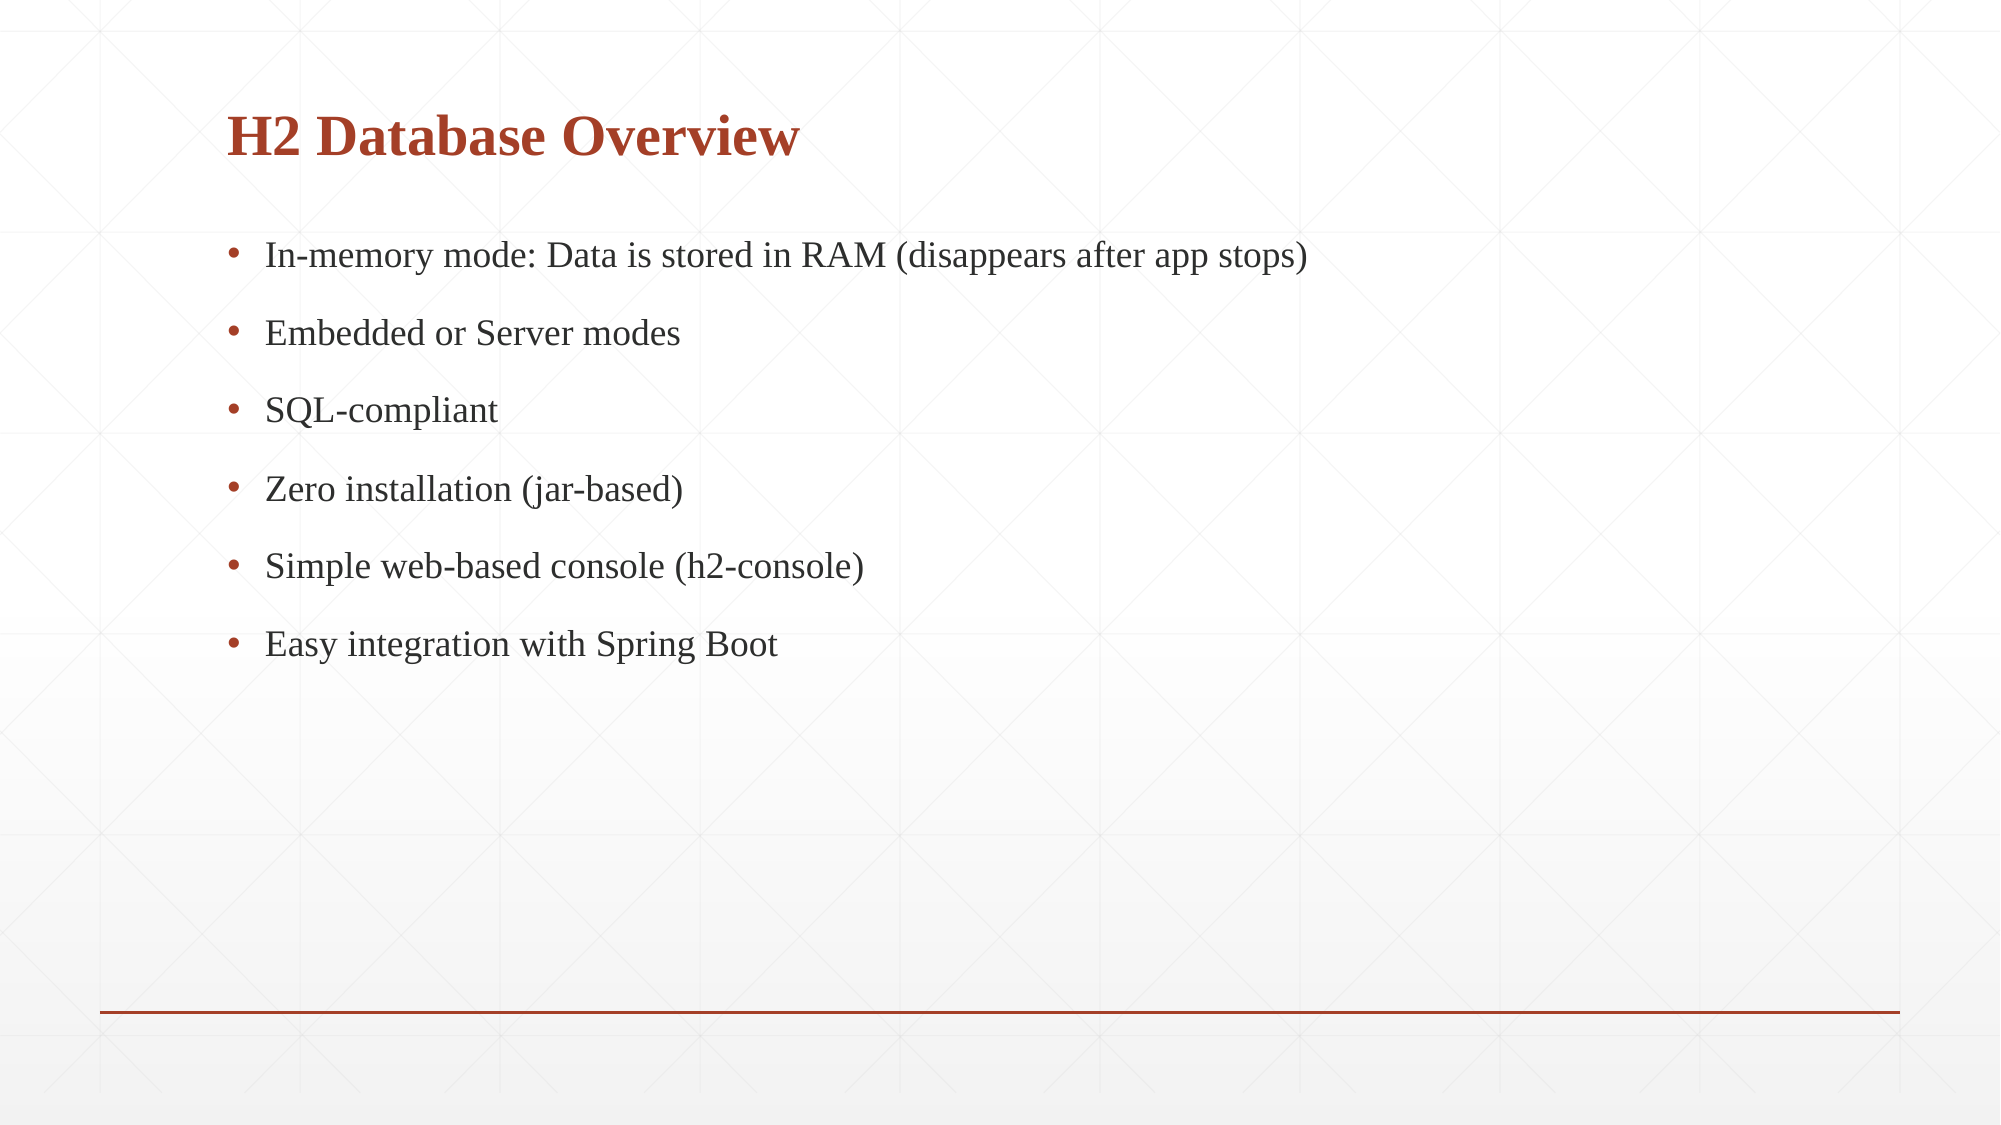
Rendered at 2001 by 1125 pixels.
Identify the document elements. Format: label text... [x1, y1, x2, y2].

list In-memory mode: Data is stored in RAM (disappears after app stops) Embedded or Server modes SQL-compliant Zero installation (jar-based) Simple web-based console (h2-console) Easy integration with Spring Boot [212, 227, 1788, 950]
title H2 Database Overview [212, 82, 1788, 175]
